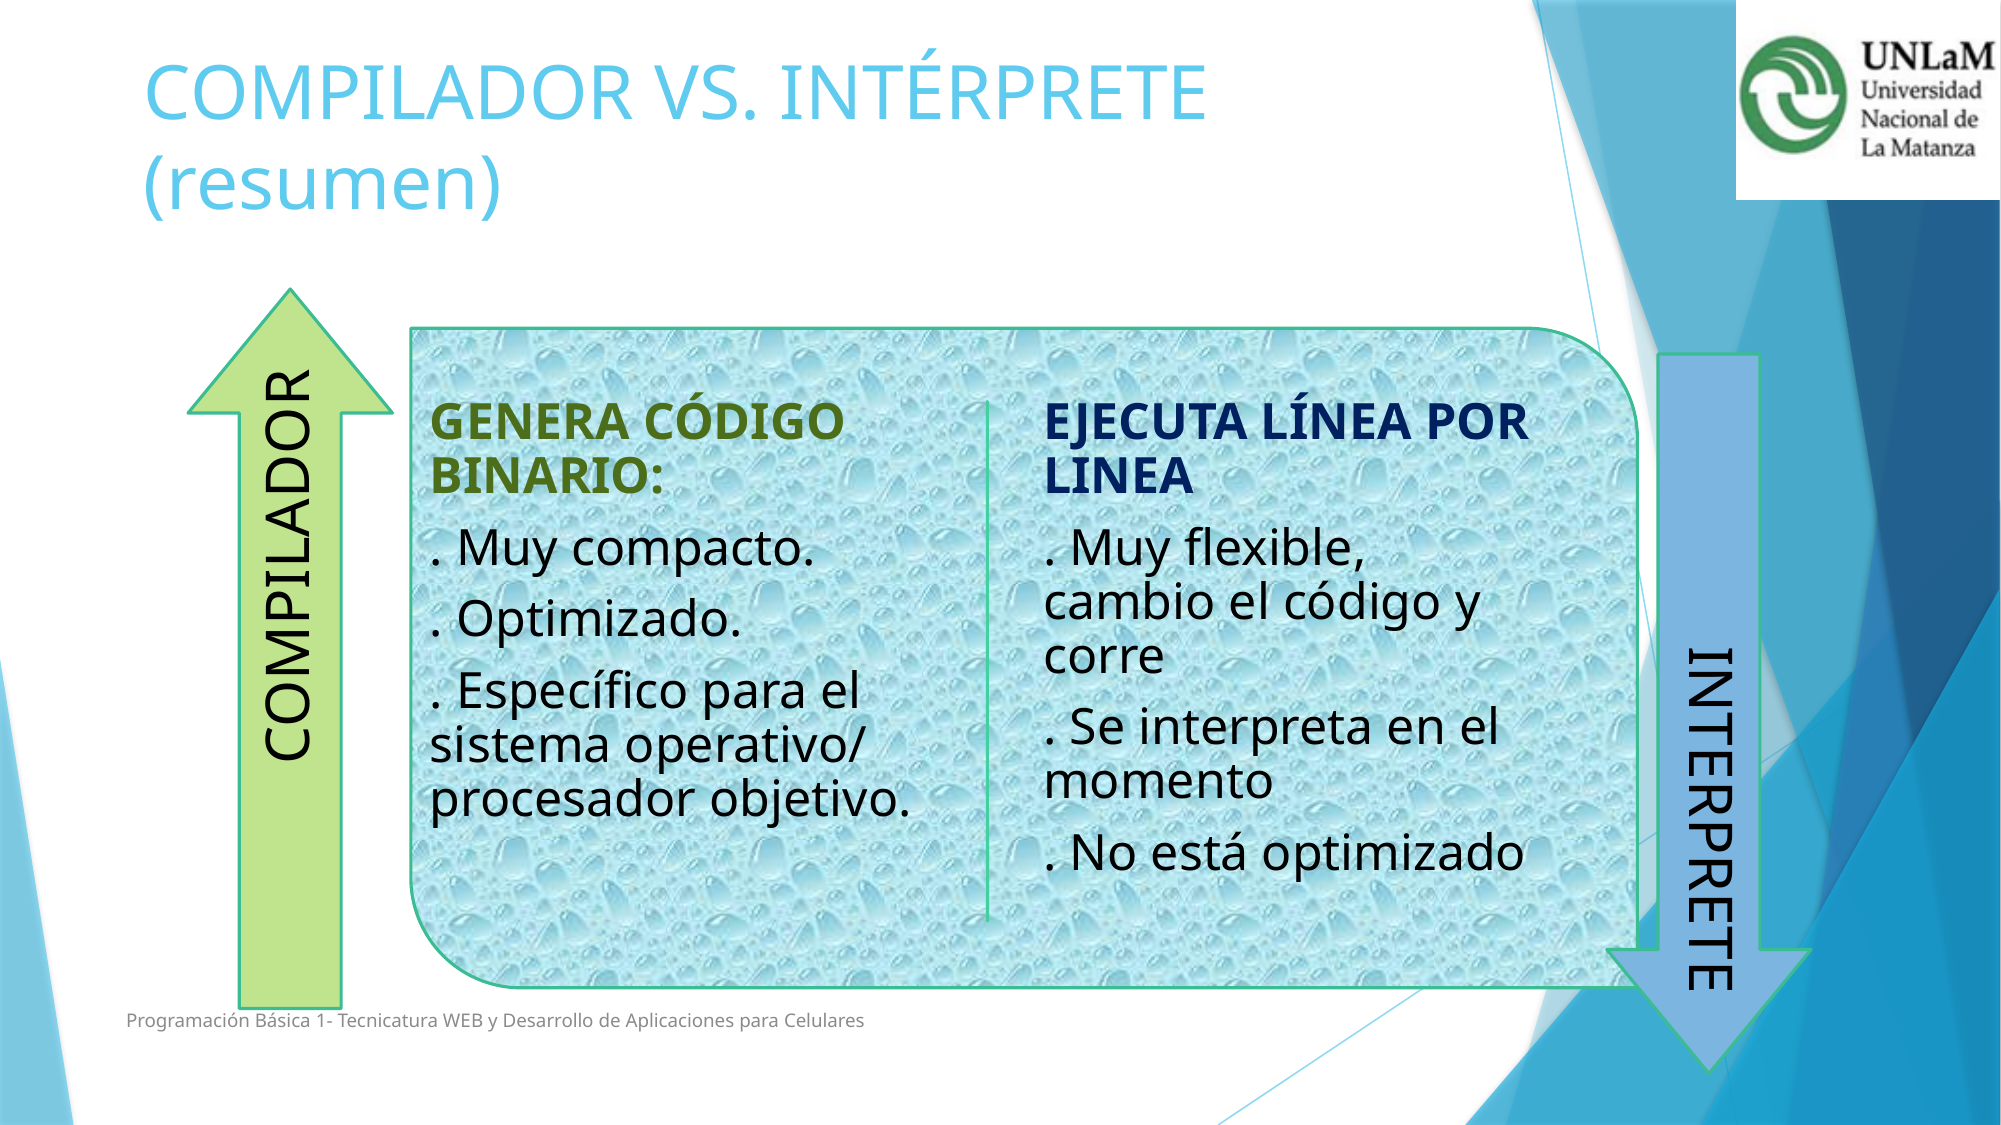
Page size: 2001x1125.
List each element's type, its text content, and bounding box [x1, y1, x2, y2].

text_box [52, 161, 1922, 1125]
picture [1736, 0, 2000, 201]
title COMPILADOR VS. INTÉRPRETE (resumen) [128, 37, 1540, 159]
